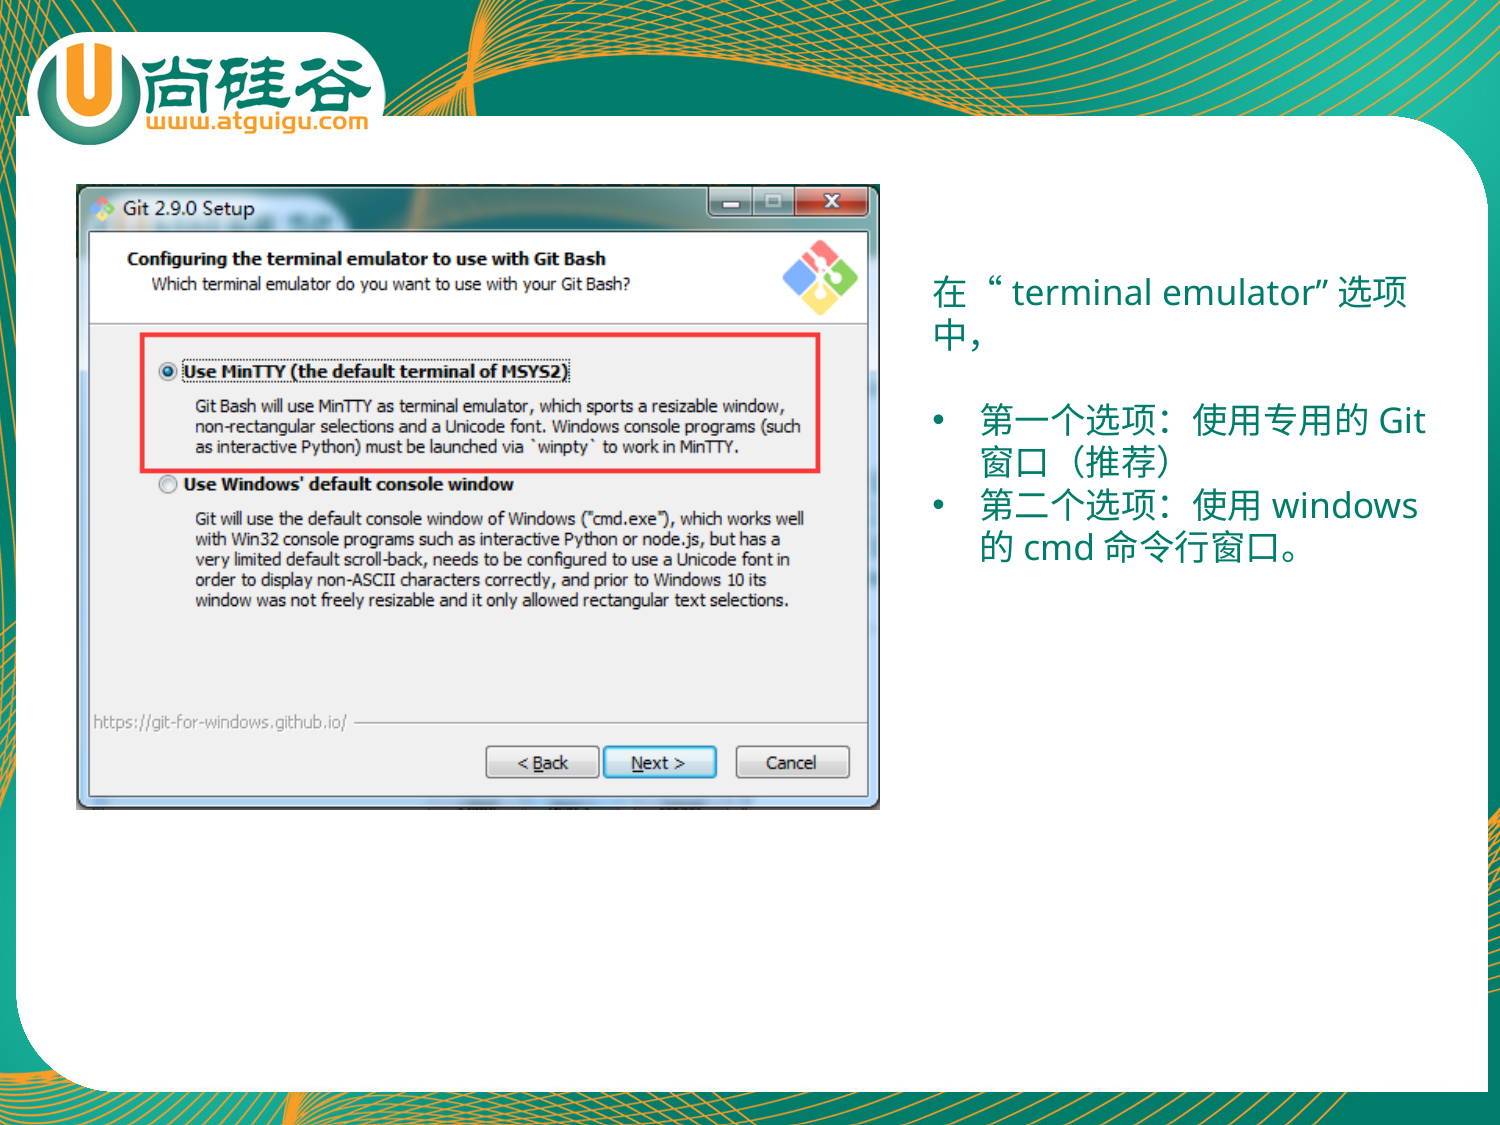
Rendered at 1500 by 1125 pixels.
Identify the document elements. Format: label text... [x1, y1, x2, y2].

text_box 在“terminal emulator”选项中， 第一个选项：使用专用的Git窗口（推荐） 第二个选项：使用windows的cmd命令行窗口。 [926, 267, 1447, 571]
picture [0, 0, 1500, 1125]
